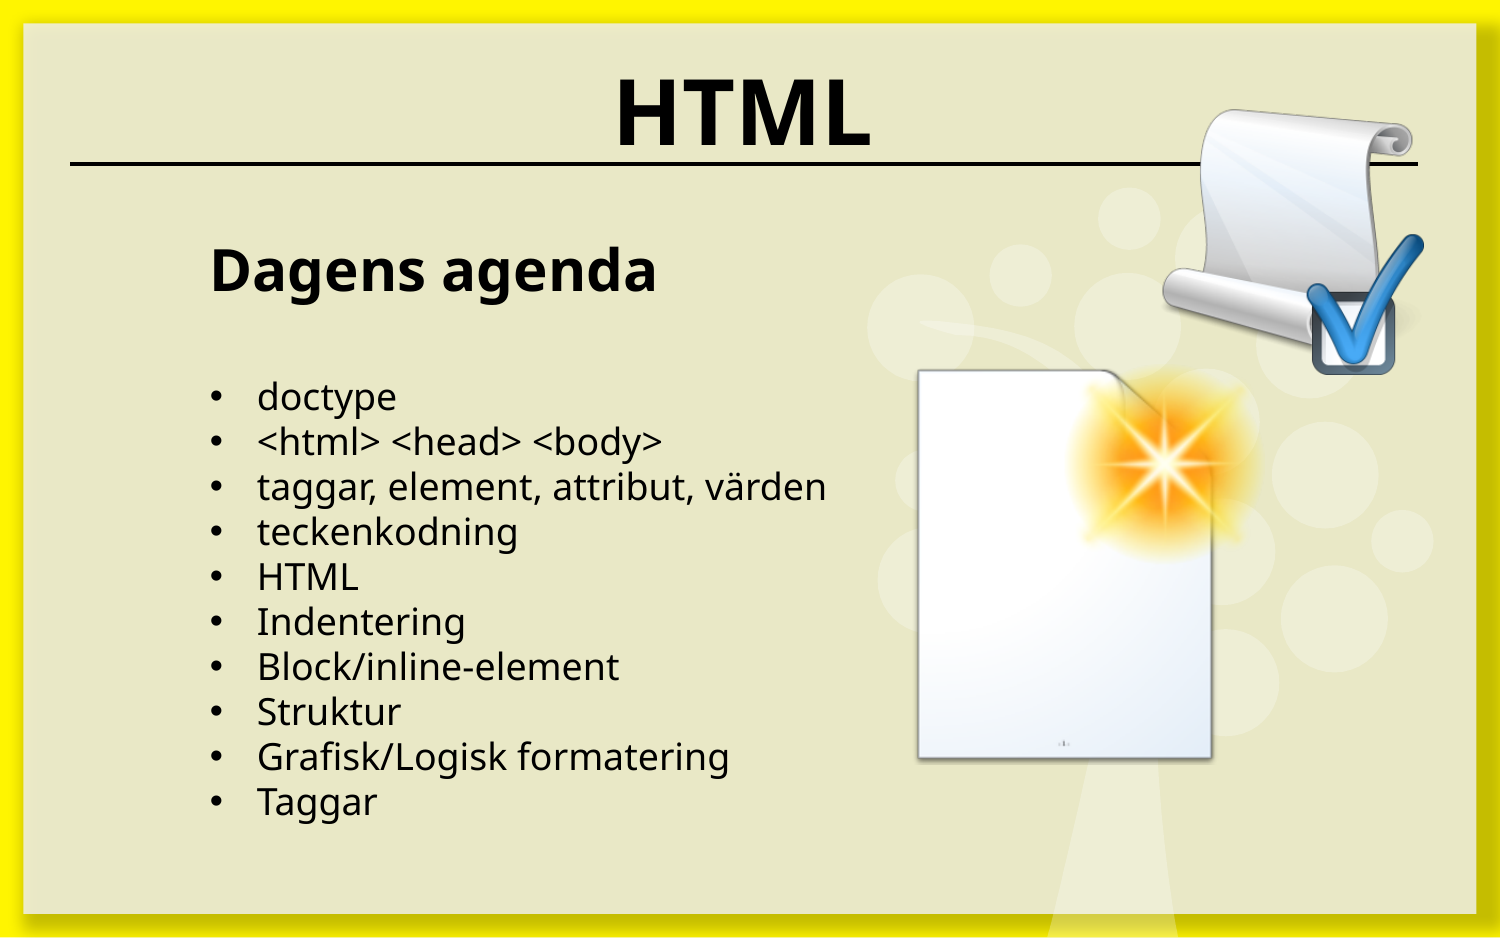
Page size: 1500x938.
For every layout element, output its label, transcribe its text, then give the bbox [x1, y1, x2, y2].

title HTML [105, 46, 1381, 174]
picture [864, 102, 1424, 766]
text_box Dagens agenda doctype <html> <head> <body> taggar, element, attribut, värden teckenkodning HTML Indentering Block/inline-element Struktur Grafisk/Logisk formatering Taggar [195, 226, 843, 938]
